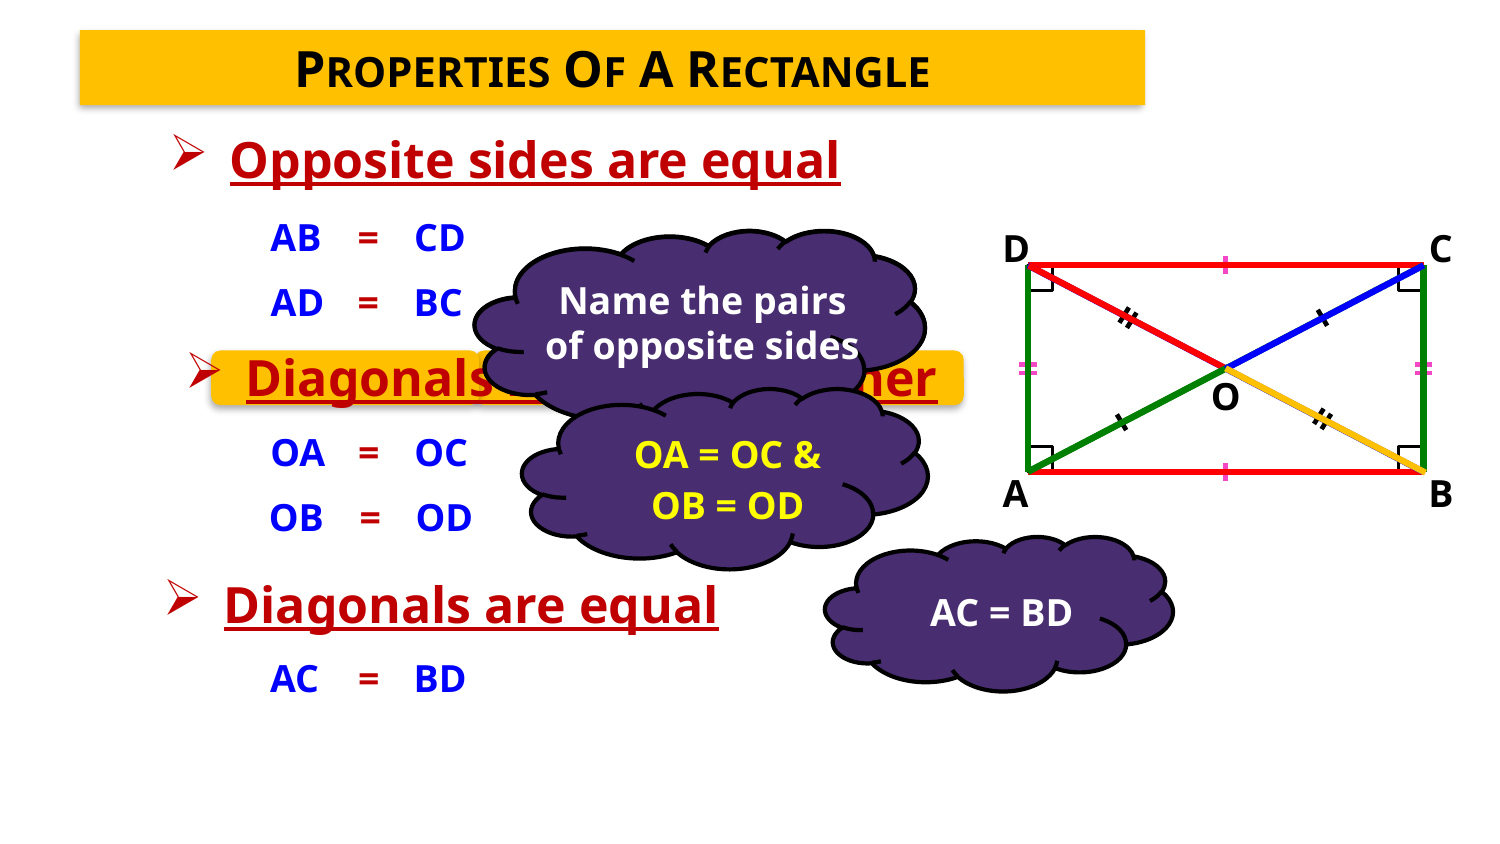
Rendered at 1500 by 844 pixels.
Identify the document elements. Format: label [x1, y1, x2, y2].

text_box [253, 486, 490, 548]
text_box [253, 421, 484, 483]
text_box [253, 647, 482, 709]
text_box [255, 271, 340, 332]
text_box [399, 206, 481, 266]
text_box [342, 271, 394, 332]
text_box [987, 217, 1469, 522]
text_box [155, 120, 857, 196]
text_box [822, 534, 1176, 694]
text_box [79, 30, 1146, 106]
text_box [255, 206, 337, 266]
text_box [342, 206, 394, 266]
text_box [148, 228, 966, 641]
